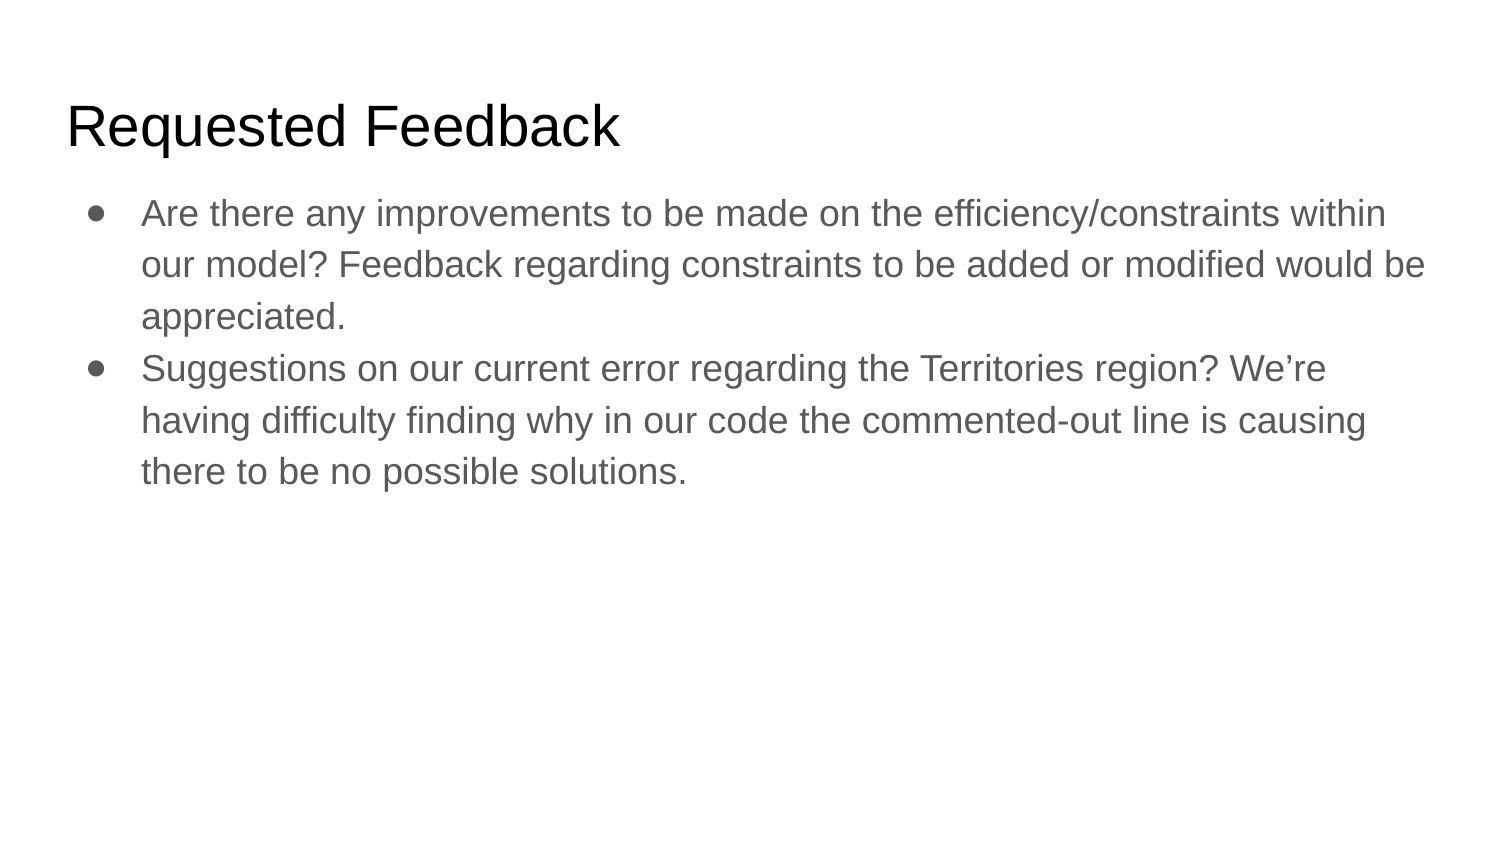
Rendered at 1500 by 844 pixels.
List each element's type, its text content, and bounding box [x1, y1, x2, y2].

list Are there any improvements to be made on the efficiency/constraints within our model? Feedback regarding constraints to be added or modified would be appreciated. Suggestions on our current error regarding the Territories region? We’re having difficulty finding why in our code the commented-out line is causing there to be no possible solutions. [51, 166, 1449, 786]
title Requested Feedback [51, 72, 1449, 166]
